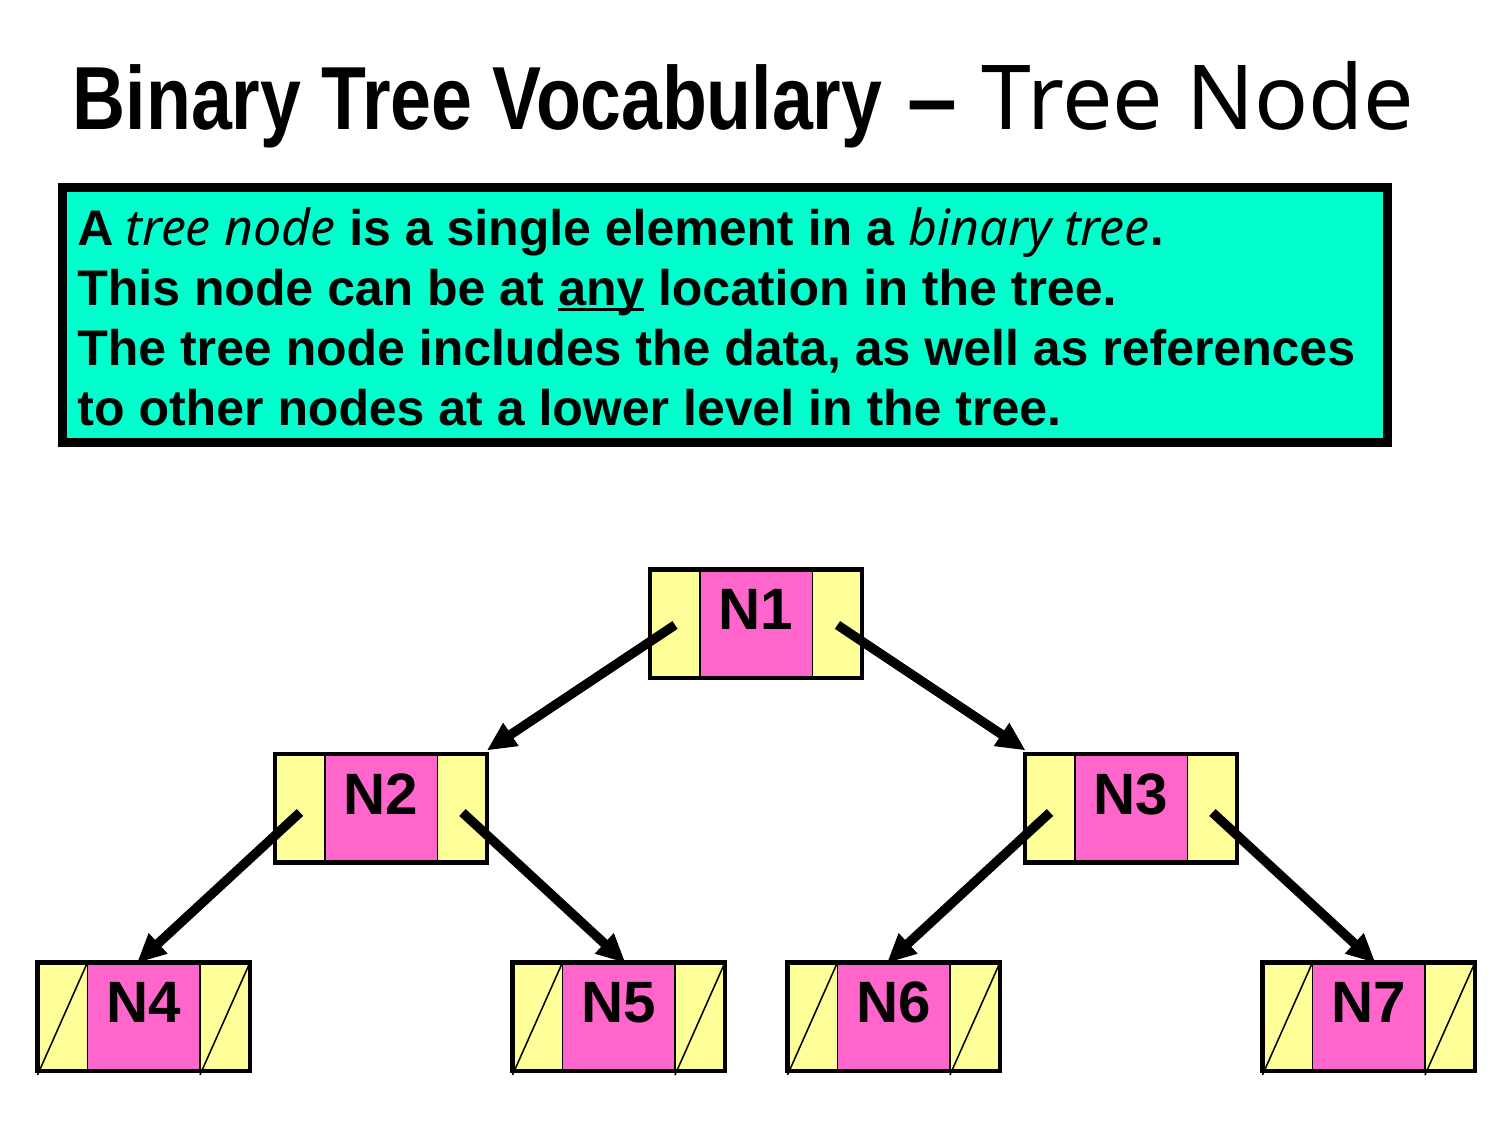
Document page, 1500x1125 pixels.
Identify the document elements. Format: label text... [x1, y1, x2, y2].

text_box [787, 962, 838, 1076]
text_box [674, 962, 726, 1076]
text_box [837, 624, 1026, 751]
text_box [462, 812, 626, 963]
table_header [1188, 756, 1235, 860]
table_header N2 [326, 756, 437, 860]
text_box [1424, 962, 1476, 1076]
table_header N1 [701, 572, 812, 676]
table_header N4 [90, 965, 194, 1069]
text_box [37, 962, 88, 1076]
table_header N3 [1076, 756, 1187, 860]
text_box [887, 812, 1051, 963]
table_header [652, 572, 699, 676]
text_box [1212, 812, 1376, 963]
table_header [438, 756, 485, 860]
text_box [1262, 962, 1313, 1076]
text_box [487, 624, 676, 751]
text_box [949, 962, 1001, 1076]
title Binary Tree Vocabulary – Tree Node [0, 0, 1488, 188]
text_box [199, 962, 251, 1076]
text_box A tree node is a single element in a binary tree. This node can be at any location in the tree. The tree node includes the data, as well as references to other nodes at a lower level in the tree. [62, 187, 1388, 443]
table_header N7 [1316, 965, 1420, 1069]
table_header N6 [840, 965, 944, 1069]
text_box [137, 812, 301, 963]
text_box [512, 962, 563, 1076]
table_header N5 [566, 965, 670, 1069]
table_header [1027, 756, 1074, 860]
table_header [277, 756, 324, 860]
table_header [813, 572, 860, 676]
